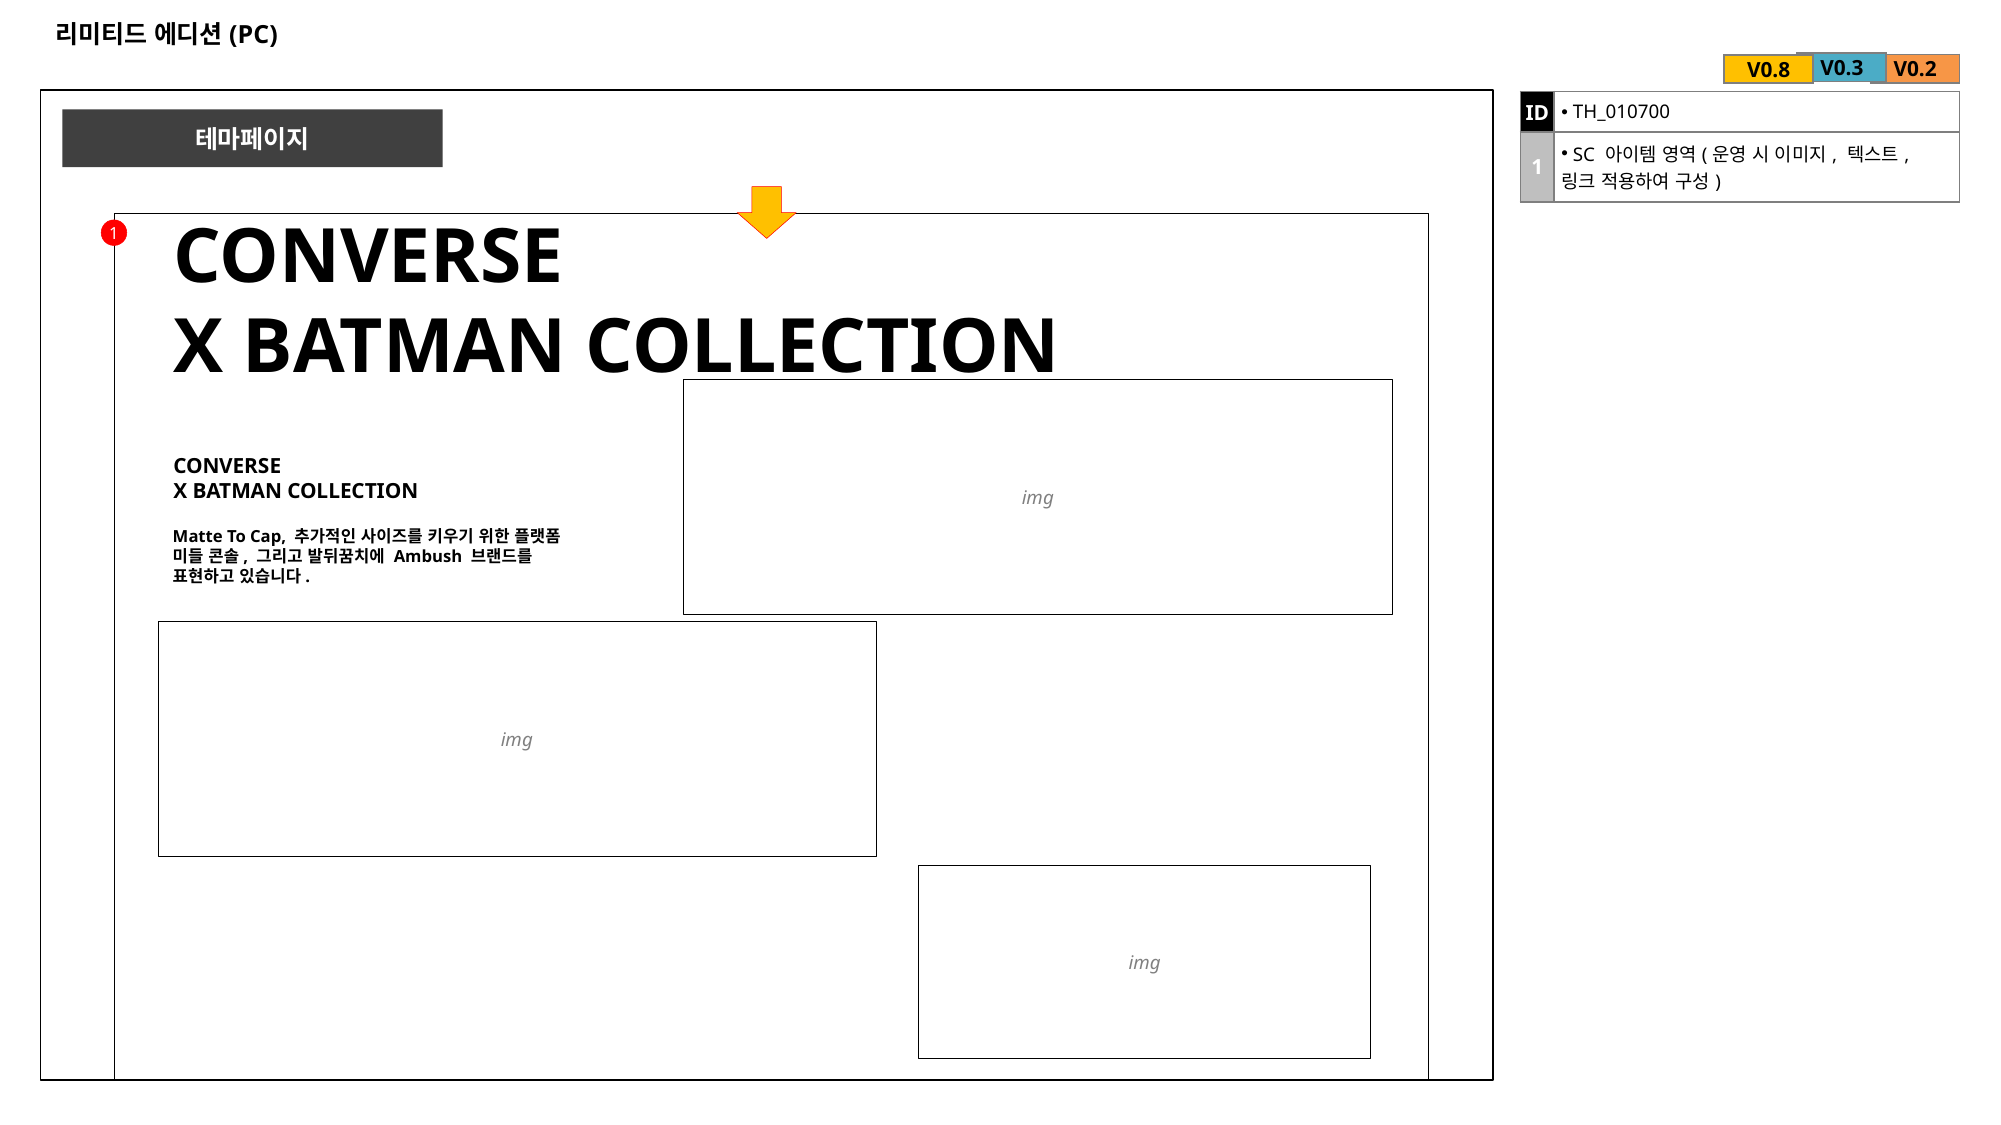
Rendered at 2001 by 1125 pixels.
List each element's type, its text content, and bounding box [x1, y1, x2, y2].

text_box img [683, 379, 1393, 615]
table_header V0.3 [1814, 54, 1885, 81]
text_box [114, 213, 1429, 1080]
table_cell 1 [1521, 133, 1553, 201]
table_cell SC 아이템 영역(운영 시 이미지, 텍스트, 링크 적용하여 구성) [1555, 133, 1959, 201]
table_header TH_010700 [1555, 92, 1959, 131]
title 리미티드 에디션(PC) [40, 11, 1960, 69]
table_header V0.8 [1725, 56, 1812, 82]
text_box 1 [101, 219, 127, 246]
text_box Matte To Cap, 추가적인 사이즈를 키우기 위한 플랫폼 미들 콘솔, 그리고 발뒤꿈치에 Ambush 브랜드를 표현하고 있습니다. [157, 526, 610, 585]
text_box img [157, 621, 876, 856]
text_box img [918, 865, 1371, 1059]
text_box CONVERSE X BATMAN COLLECTION [158, 245, 1170, 351]
table_header ID [1521, 92, 1553, 131]
text_box 테마페이지 [62, 109, 443, 168]
table_header V0.2 [1887, 55, 1959, 82]
text_box [40, 89, 1494, 1081]
text_box CONVERSE X BATMAN COLLECTION [158, 425, 514, 526]
text_box [735, 184, 799, 241]
